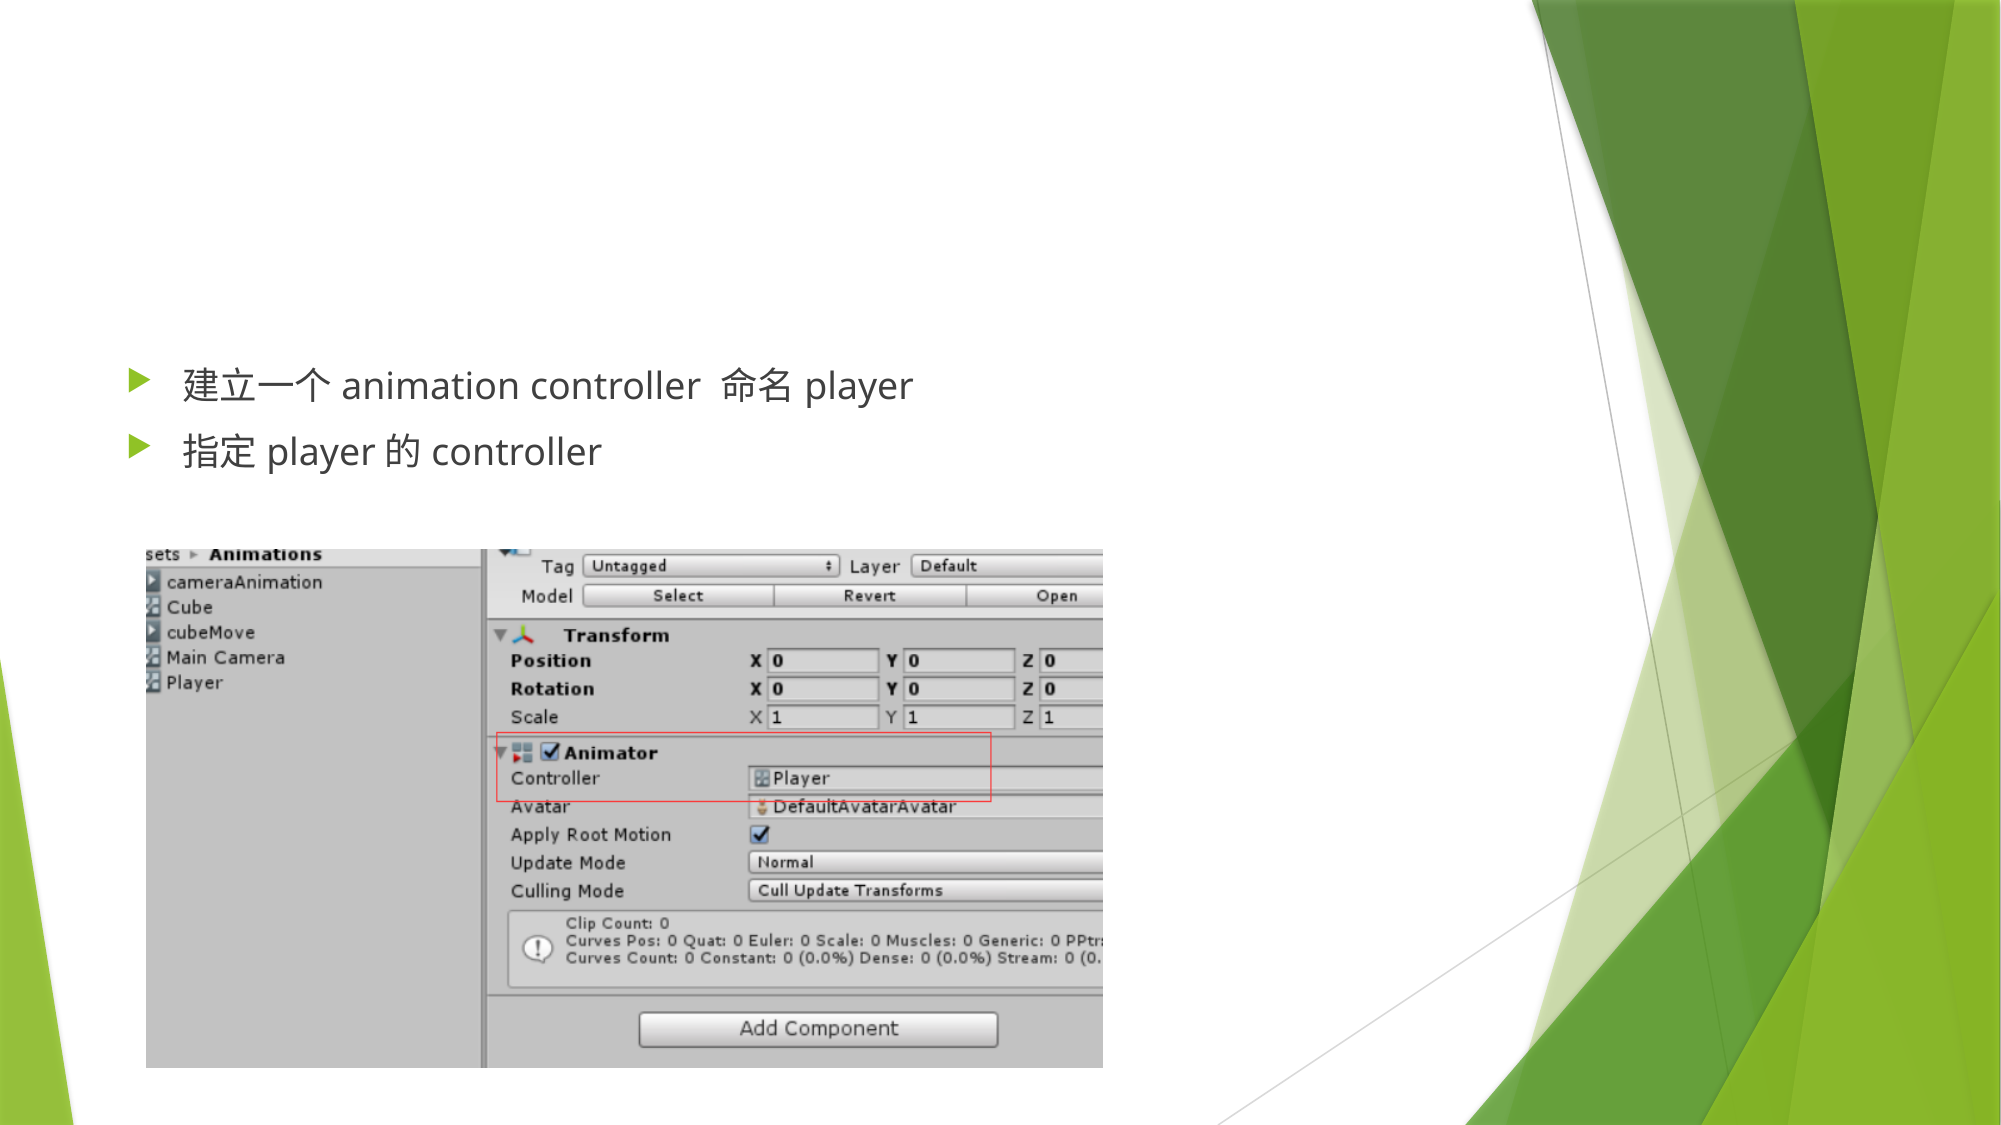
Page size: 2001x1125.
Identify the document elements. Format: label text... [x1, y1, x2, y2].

picture [145, 549, 1103, 1068]
list 建立一个animation controller 命名player 指定player的controller [111, 354, 1522, 992]
